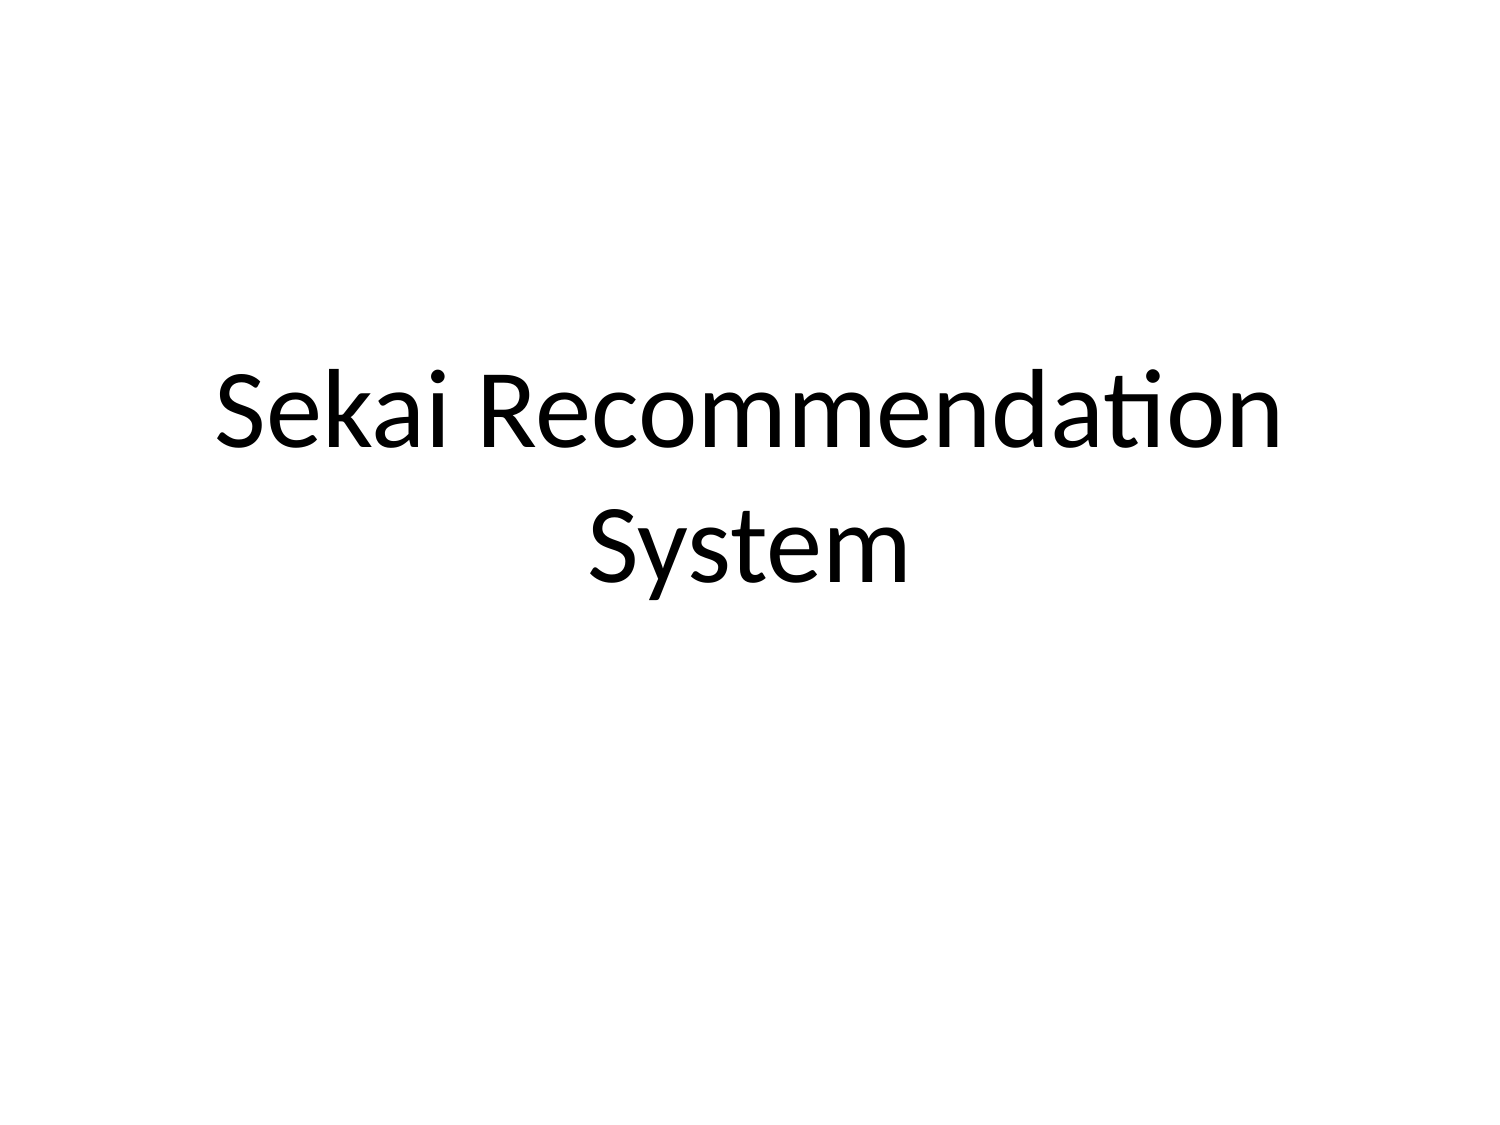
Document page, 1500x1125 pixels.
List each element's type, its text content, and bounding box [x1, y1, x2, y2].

title Sekai Recommendation System [112, 349, 1388, 591]
